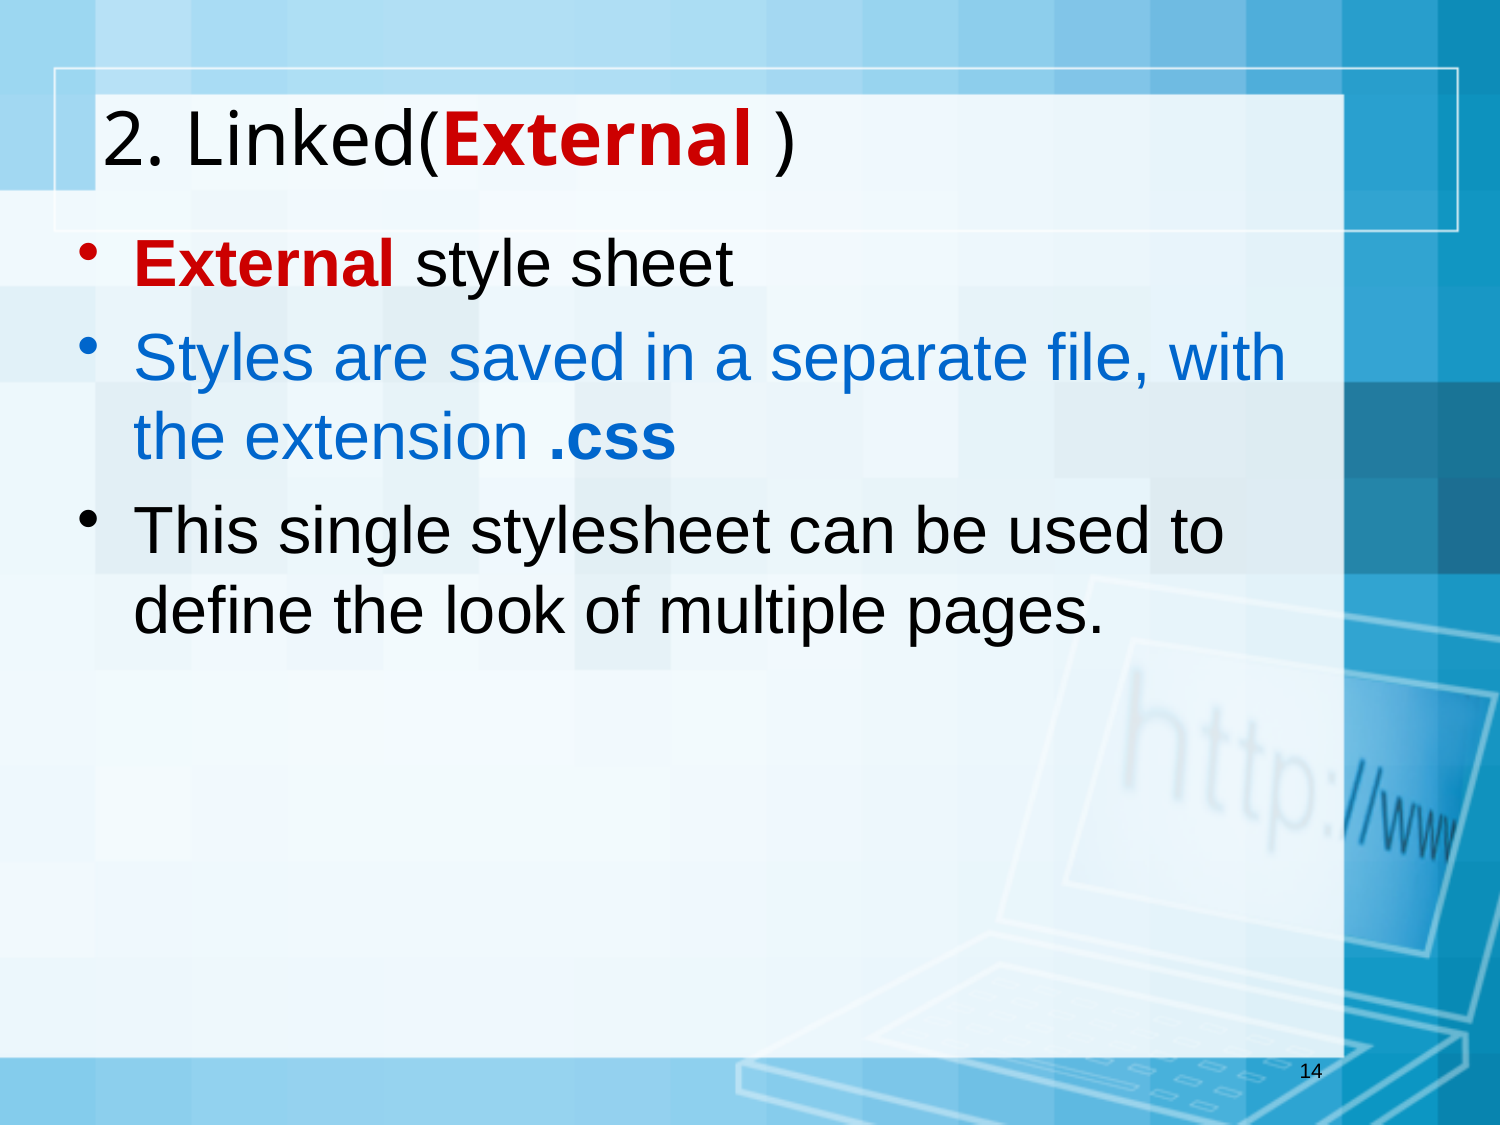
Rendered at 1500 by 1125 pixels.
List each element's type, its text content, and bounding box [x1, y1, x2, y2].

slide_number 14 [1124, 1049, 1338, 1125]
picture [0, 0, 1500, 1125]
title 2. Linked(External ) [87, 87, 1338, 201]
list External style sheet Styles are saved in a separate file, with the extension .css This single stylesheet can be used to define the look of multiple pages. [62, 212, 1338, 1038]
